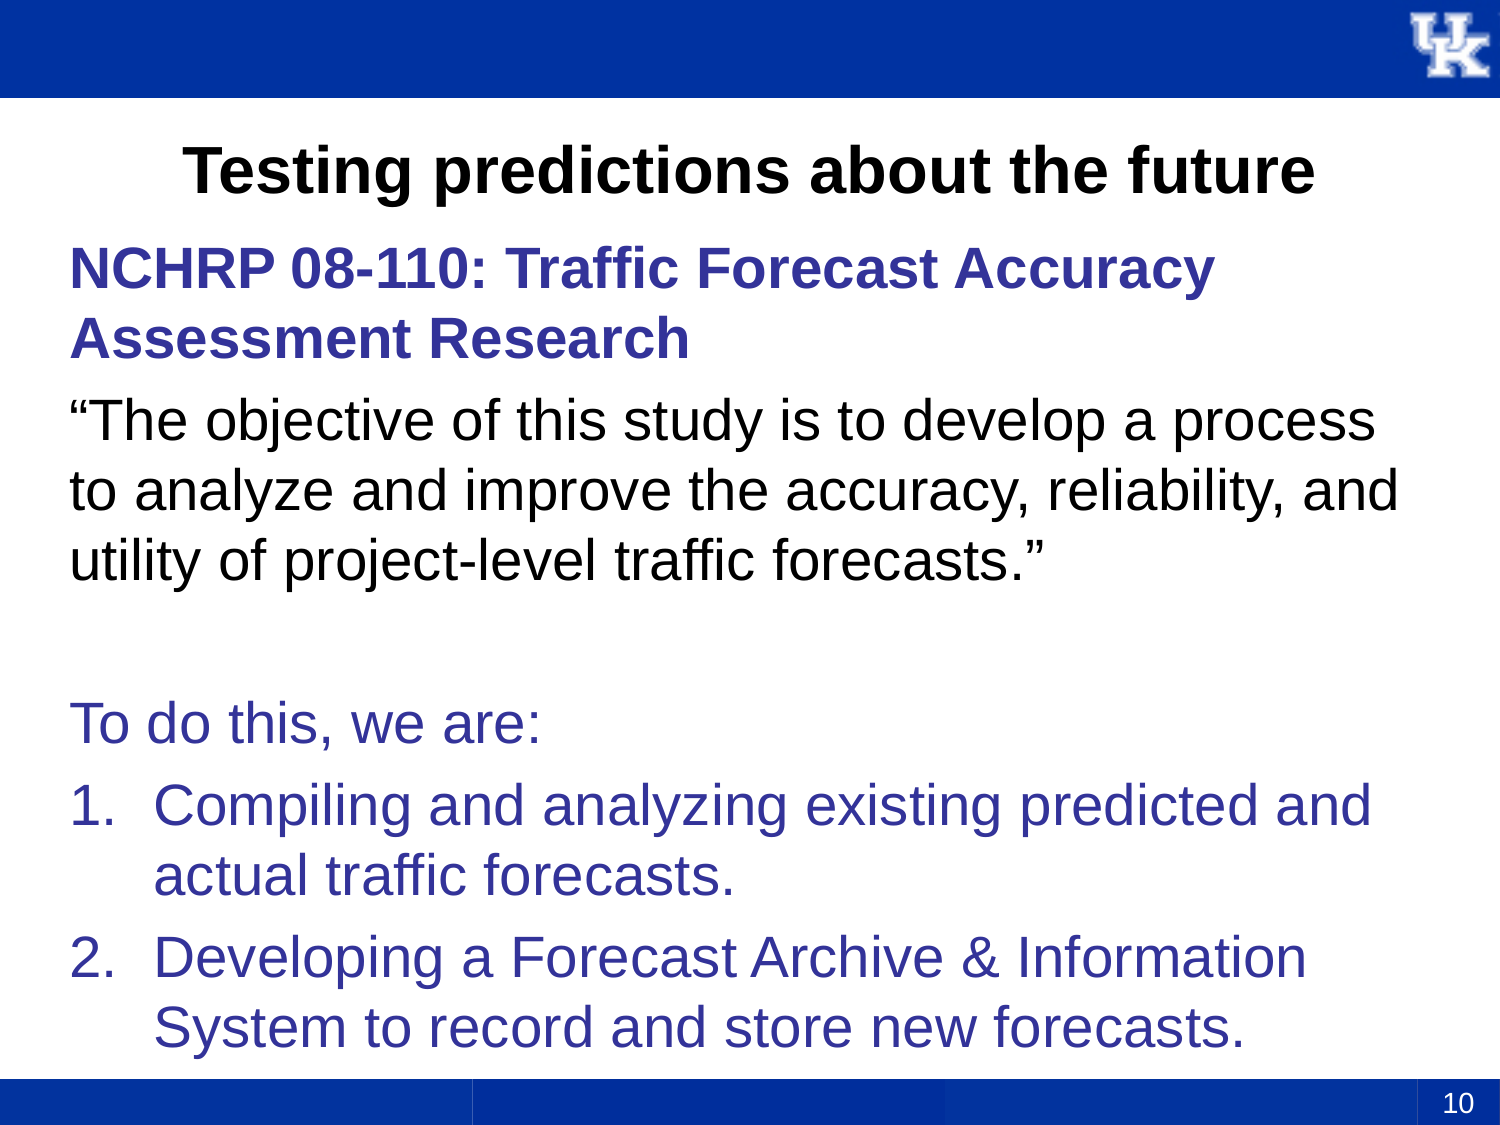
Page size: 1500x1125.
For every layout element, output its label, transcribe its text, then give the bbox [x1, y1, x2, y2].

slide_number 10 [1417, 1079, 1500, 1125]
list NCHRP 08-110: Traffic Forecast Accuracy Assessment Research “The objective of this study is to develop a process to analyze and improve the accuracy, reliability, and utility of project-level traffic forecasts.” To do this, we are: Compiling and analyzing existing predicted and actual traffic forecasts. Developing a Forecast Archive & Information System to record and store new forecasts. [53, 222, 1448, 1080]
picture [0, 0, 1500, 98]
title Testing predictions about the future [53, 119, 1448, 209]
